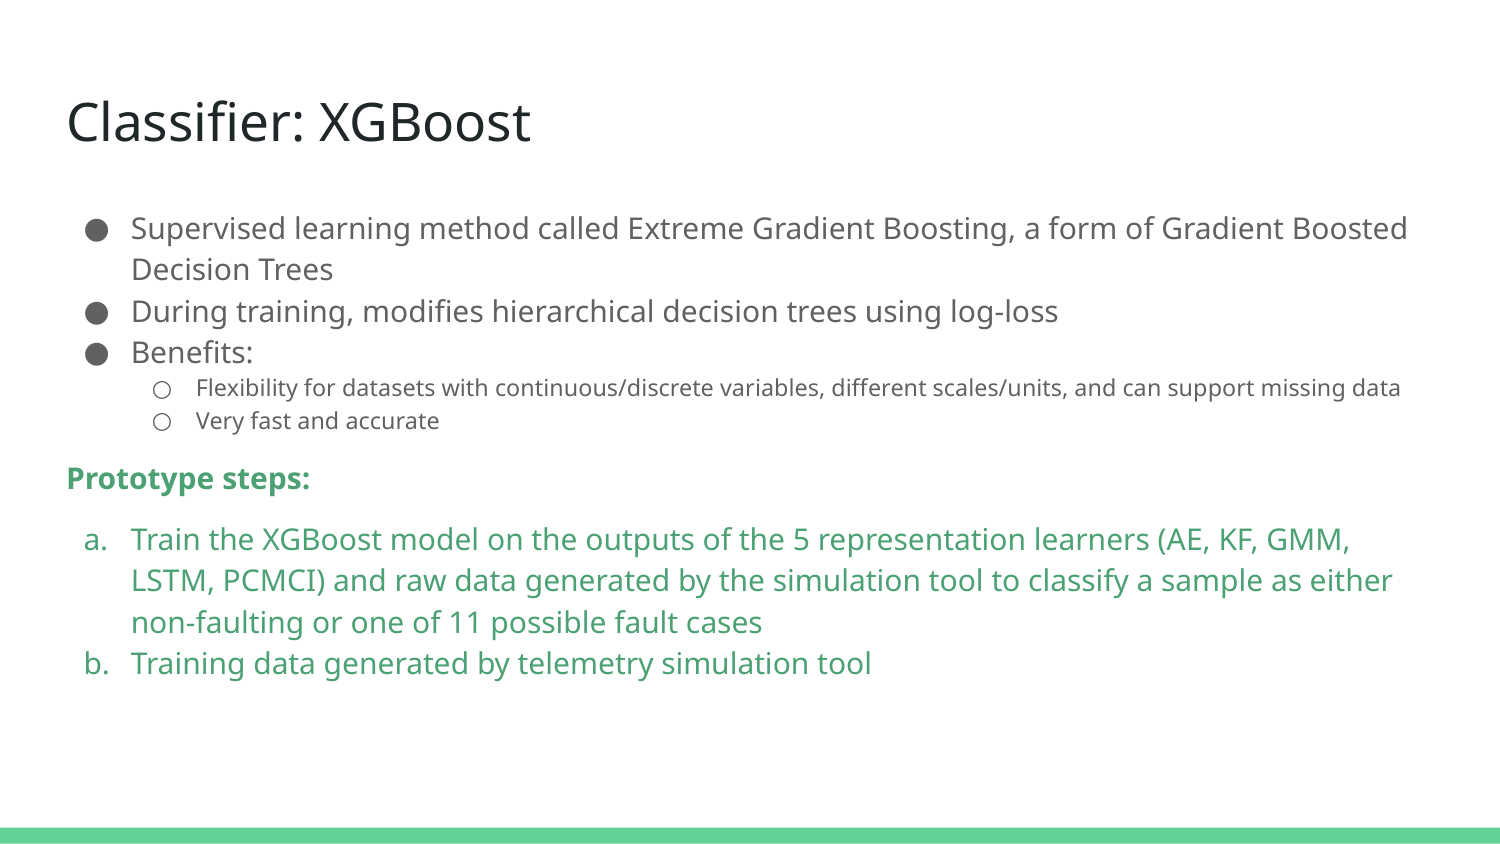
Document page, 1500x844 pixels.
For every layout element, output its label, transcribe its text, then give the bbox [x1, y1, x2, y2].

title Classifier: XGBoost [51, 72, 1449, 167]
list Supervised learning method called Extreme Gradient Boosting, a form of Gradient Boosted Decision Trees During training, modifies hierarchical decision trees using log-loss Benefits: Flexibility for datasets with continuous/discrete variables, different scales/units, and can support missing data Very fast and accurate Prototype steps: Train the XGBoost model on the outputs of the 5 representation learners (AE, KF, GMM, LSTM, PCMCI) and raw data generated by the simulation tool to classify a sample as either non-faulting or one of 11 possible fault cases Training data generated by telemetry simulation tool [51, 189, 1449, 728]
